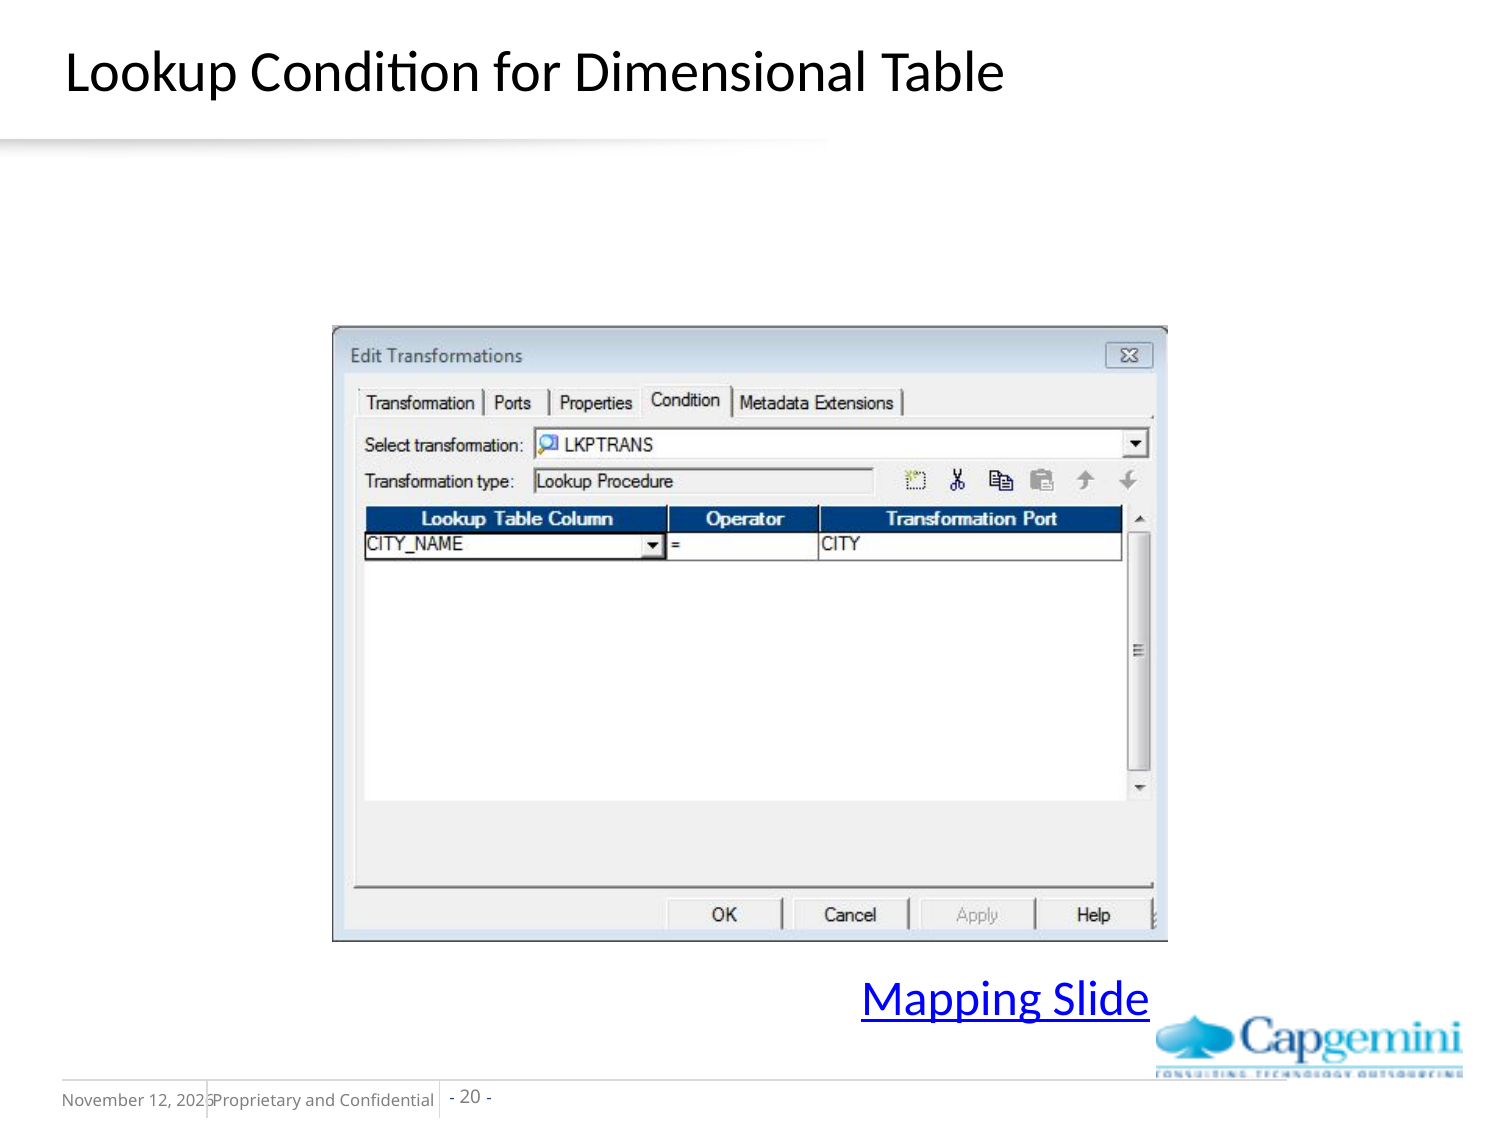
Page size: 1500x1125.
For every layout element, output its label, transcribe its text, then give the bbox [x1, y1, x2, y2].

text_box Mapping Slide [846, 958, 1165, 1033]
footer [512, 1042, 988, 1103]
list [331, 325, 1169, 942]
title Lookup Condition for Dimensional Table [50, 3, 1400, 134]
picture [0, 112, 919, 174]
picture [1156, 990, 1463, 1101]
